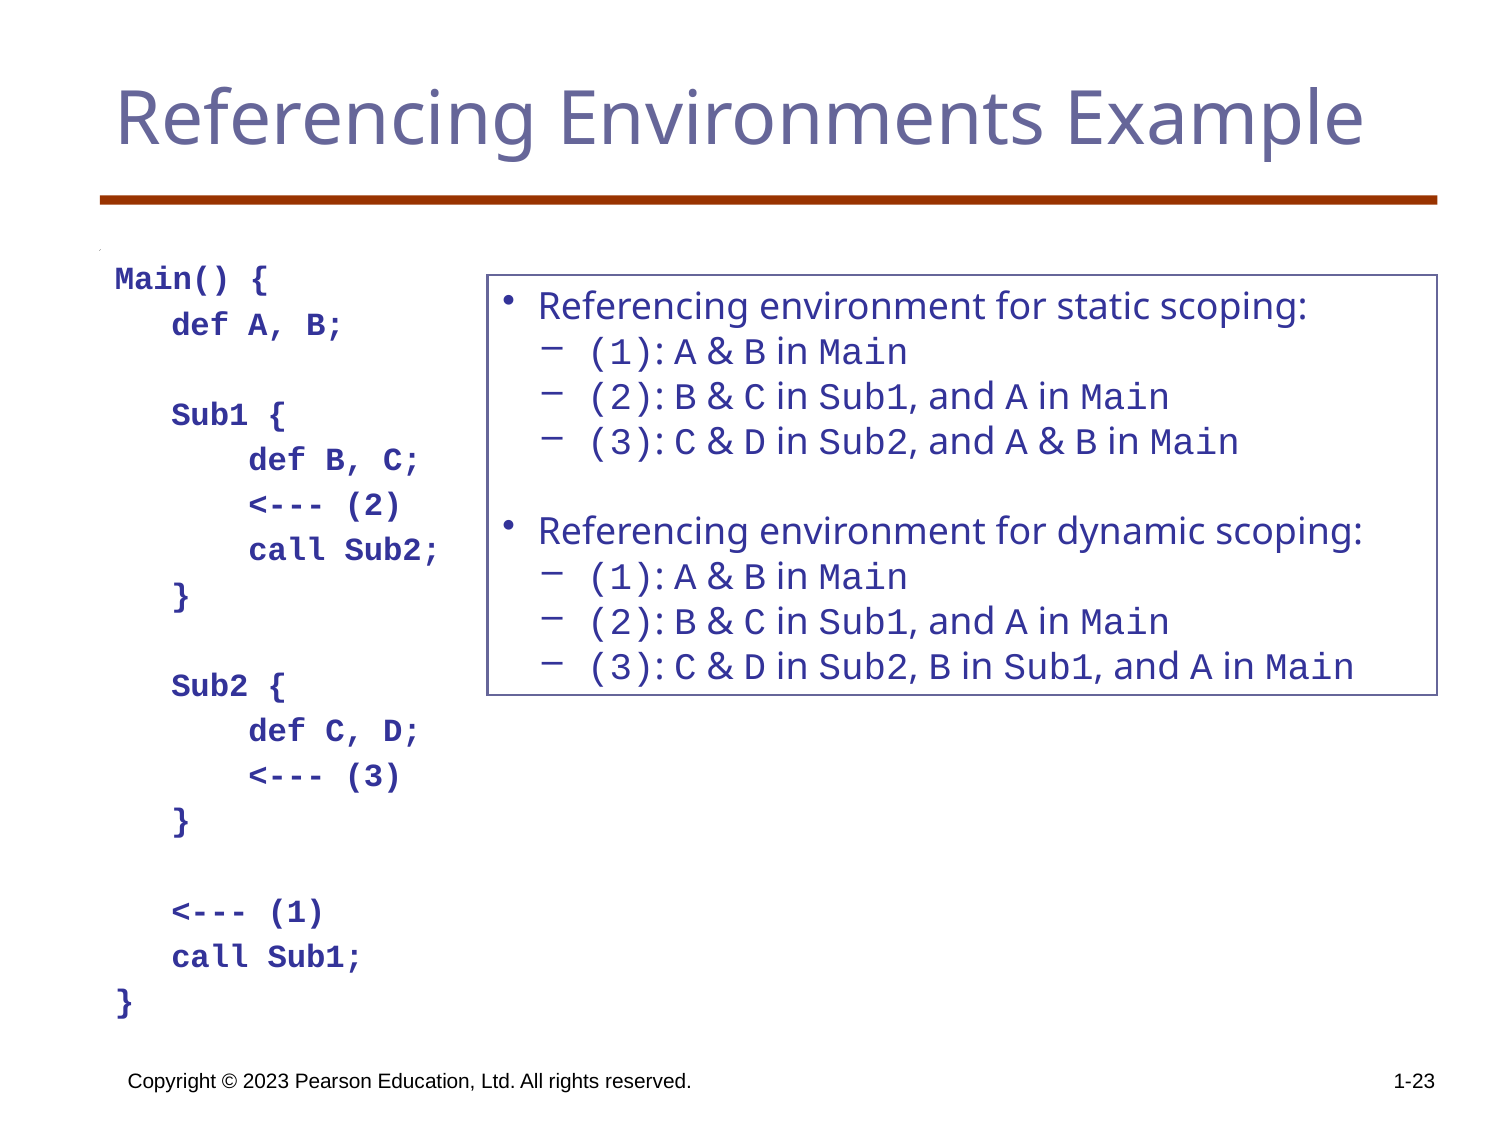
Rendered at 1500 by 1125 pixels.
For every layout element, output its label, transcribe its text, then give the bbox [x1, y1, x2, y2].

list Main() { def A, B; Sub1 { def B, C; <--- (2) call Sub2; } Sub2 { def C, D; <--- (3) } <--- (1) call Sub1; } [99, 249, 1438, 1000]
title Referencing Environments Example [99, 62, 1438, 249]
text_box Referencing environment for static scoping: (1): A & B in Main (2): B & C in Sub1, and A in Main (3): C & D in Sub2, and A & B in Main Referencing environment for dynamic scoping: (1): A & B in Main (2): B & C in Sub1, and A in Main (3): C & D in Sub2, B in Sub1, and A in Main [487, 274, 1438, 695]
slide_number 1-23 [1137, 1024, 1451, 1101]
footer Copyright © 2023 Pearson Education, Ltd. All rights reserved. [112, 1024, 801, 1101]
